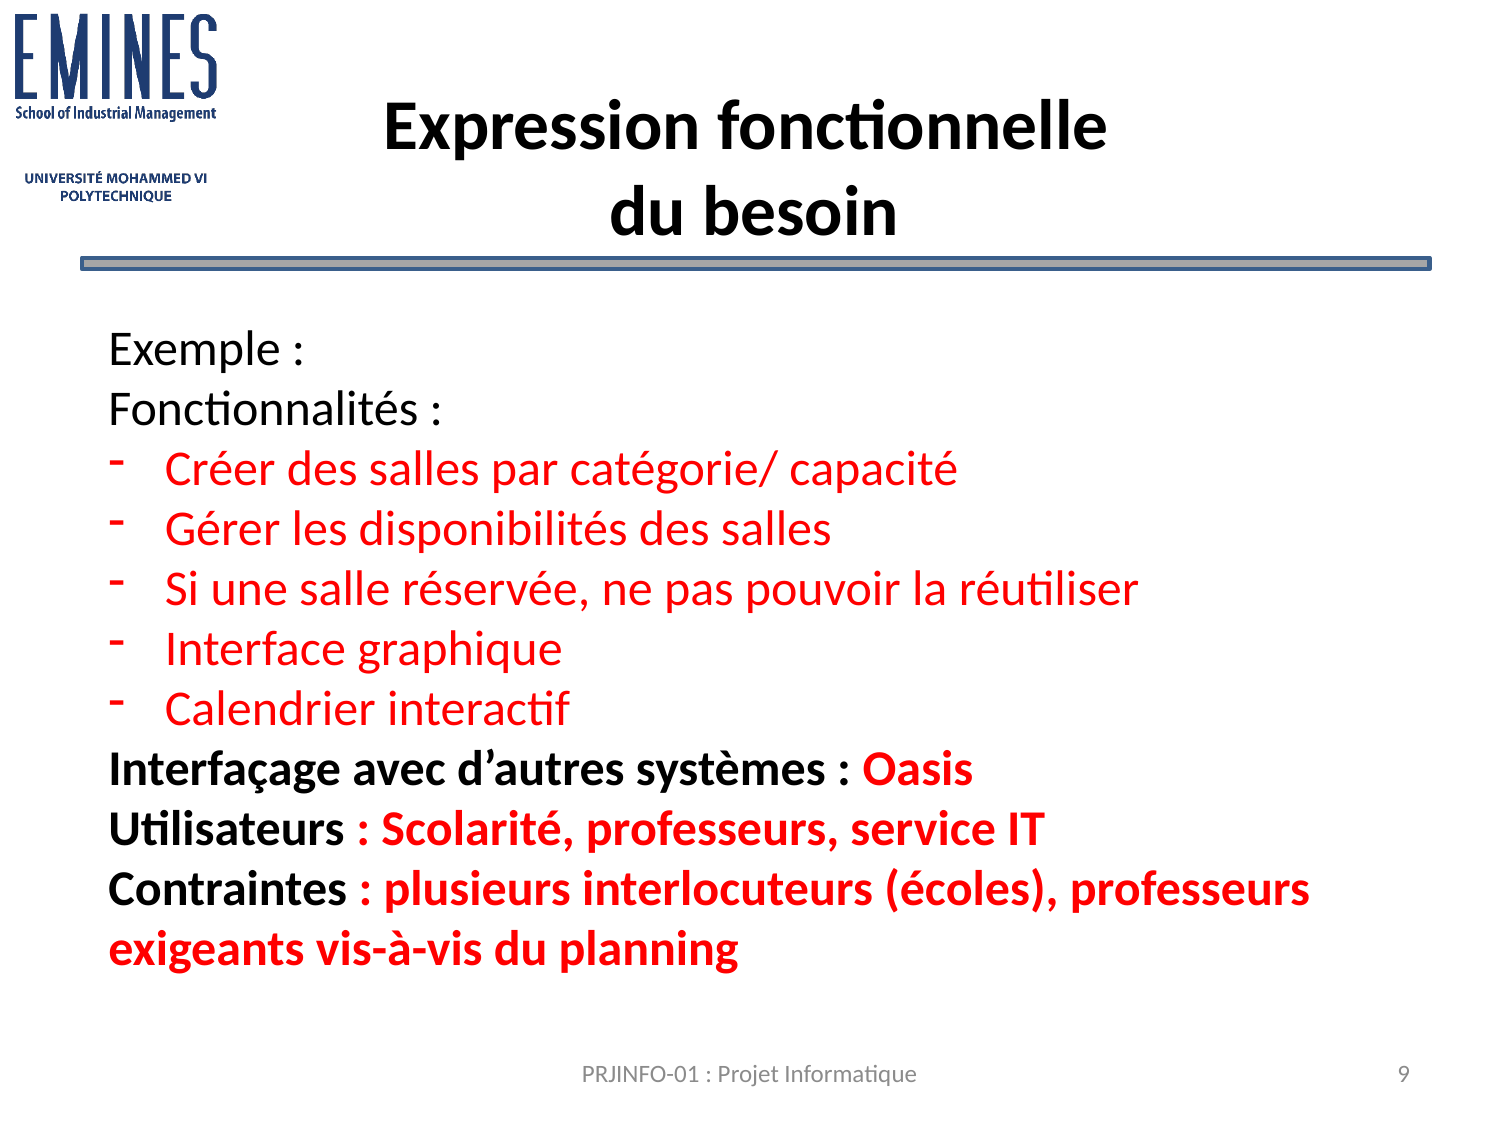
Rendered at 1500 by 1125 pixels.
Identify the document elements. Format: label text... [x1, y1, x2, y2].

picture [0, 0, 230, 221]
text_box [80, 256, 1432, 271]
slide_number 9 [1074, 1043, 1425, 1103]
footer PRJINFO-01 : Projet Informatique [512, 1043, 988, 1103]
text_box Exemple : Fonctionnalités : Créer des salles par catégorie/ capacité Gérer les disponibilités des salles Si une salle réservée, ne pas pouvoir la réutiliser Interface graphique Calendrier interactif Interfaçage avec d’autres systèmes : Oasis Utilisateurs : Scolarité, professeurs, service IT Contraintes : plusieurs interlocuteurs (écoles), professeurs exigeants vis-à-vis du planning [93, 307, 1447, 1043]
title Expression fonctionnelle du besoin [79, 70, 1430, 258]
